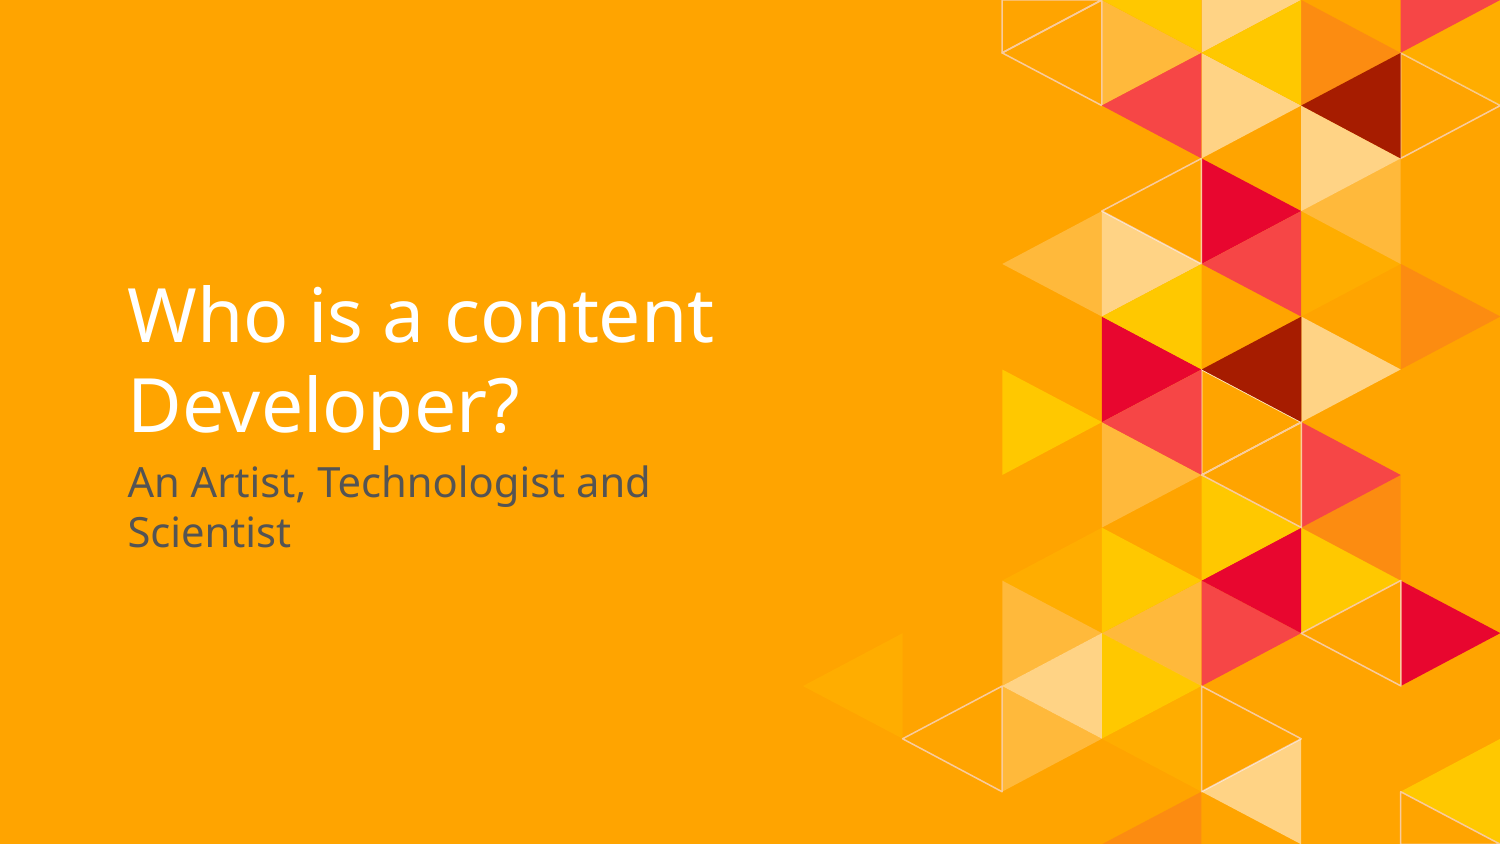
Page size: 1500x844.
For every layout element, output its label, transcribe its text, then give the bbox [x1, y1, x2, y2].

subtitle An Artist, Technologist and Scientist [112, 440, 811, 617]
title Who is a content Developer? [112, 272, 811, 440]
